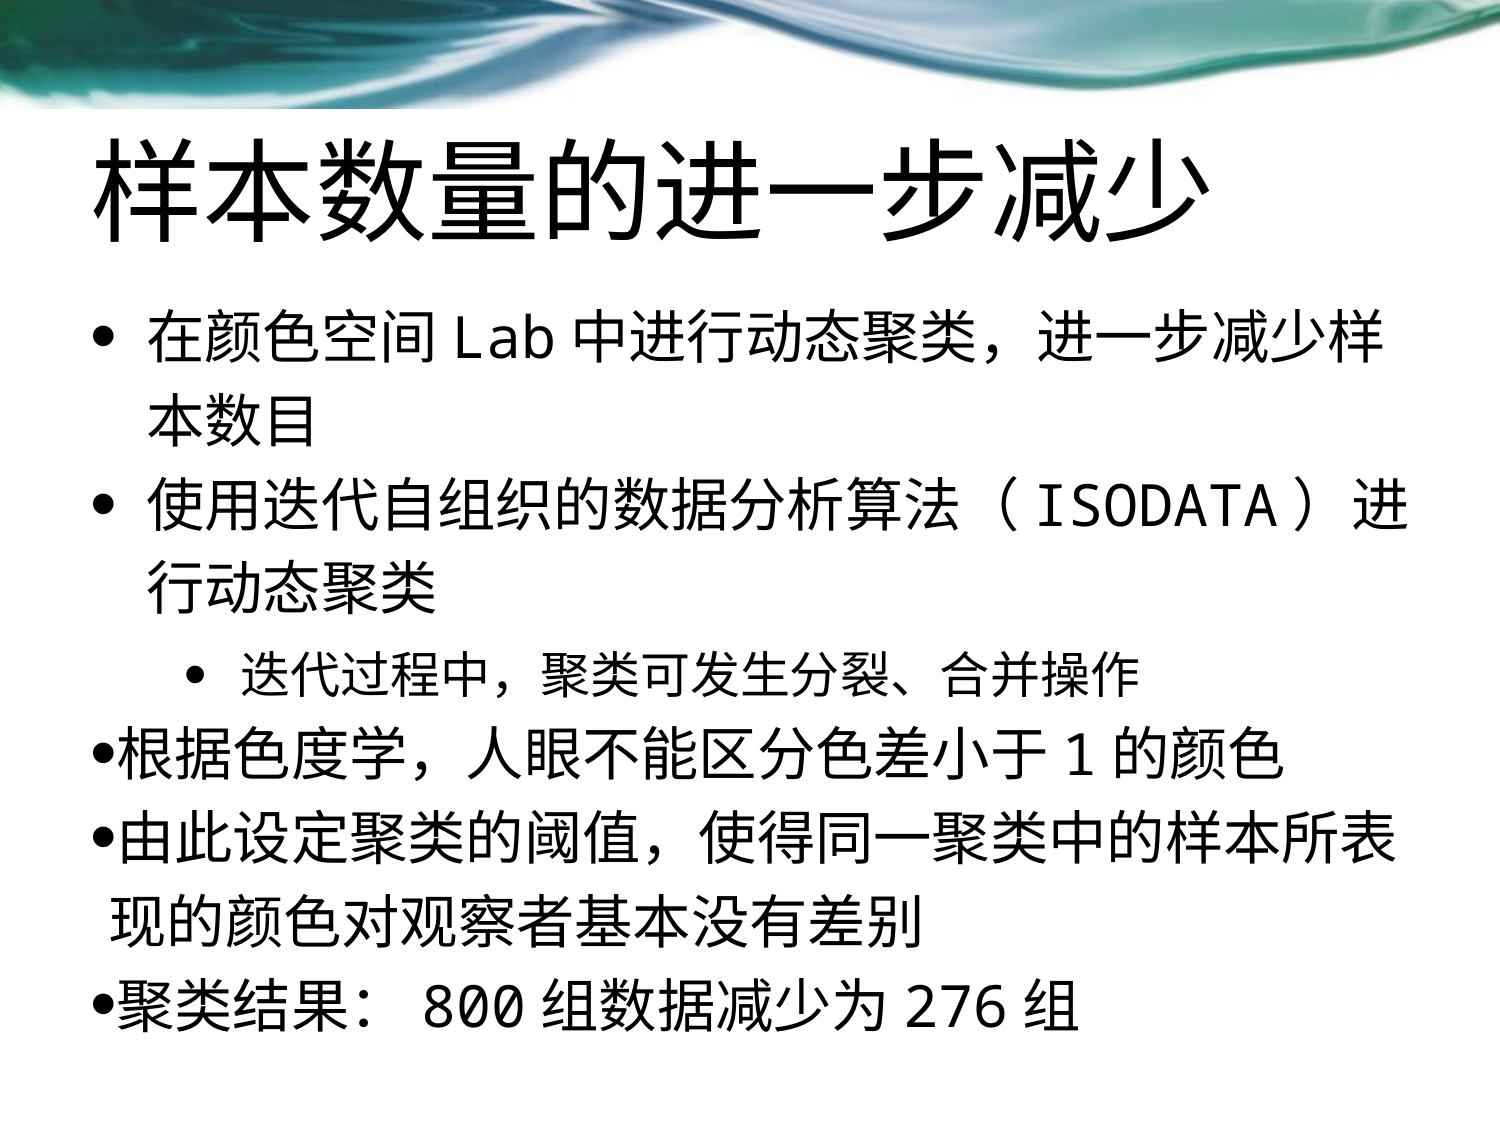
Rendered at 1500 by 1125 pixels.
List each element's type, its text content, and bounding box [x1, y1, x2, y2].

picture [0, 0, 1500, 109]
title 样本数量的进一步减少 [75, 113, 1425, 264]
list 在颜色空间Lab中进行动态聚类，进一步减少样本数目 使用迭代自组织的数据分析算法（ISODATA）进行动态聚类 迭代过程中，聚类可发生分裂、合并操作 根据色度学，人眼不能区分色差小于1的颜色 由此设定聚类的阈值，使得同一聚类中的样本所表现的颜色对观察者基本没有差别 聚类结果：800组数据减少为276组 [75, 278, 1459, 1083]
